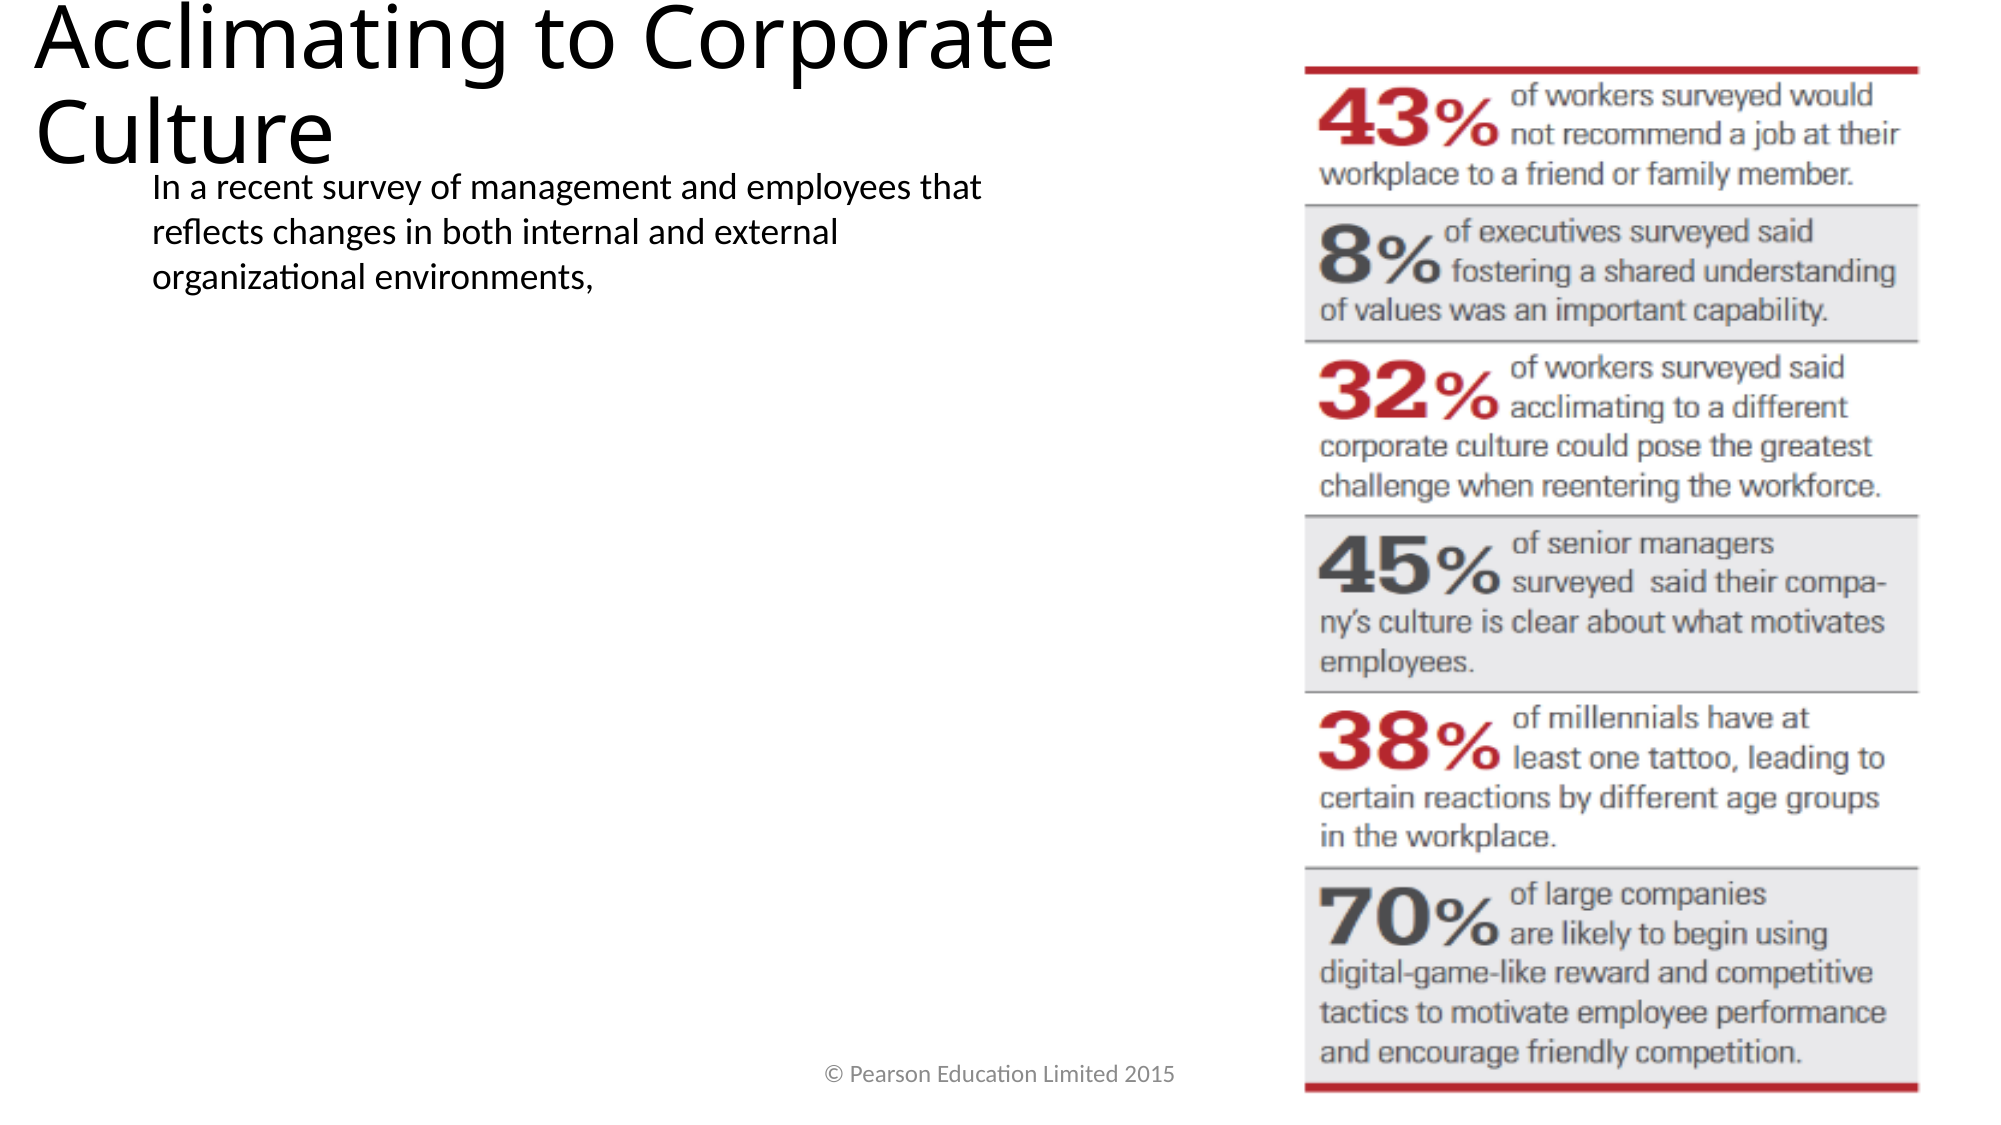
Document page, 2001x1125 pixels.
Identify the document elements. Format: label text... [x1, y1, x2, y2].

footer © Pearson Education Limited 2015 [662, 1042, 1295, 1103]
text_box In a recent survey of management and employees that reflects changes in both internal and external organizational environments, [137, 154, 1000, 305]
picture [1295, 63, 1928, 1103]
title Acclimating to Corporate Culture [19, 0, 1370, 188]
